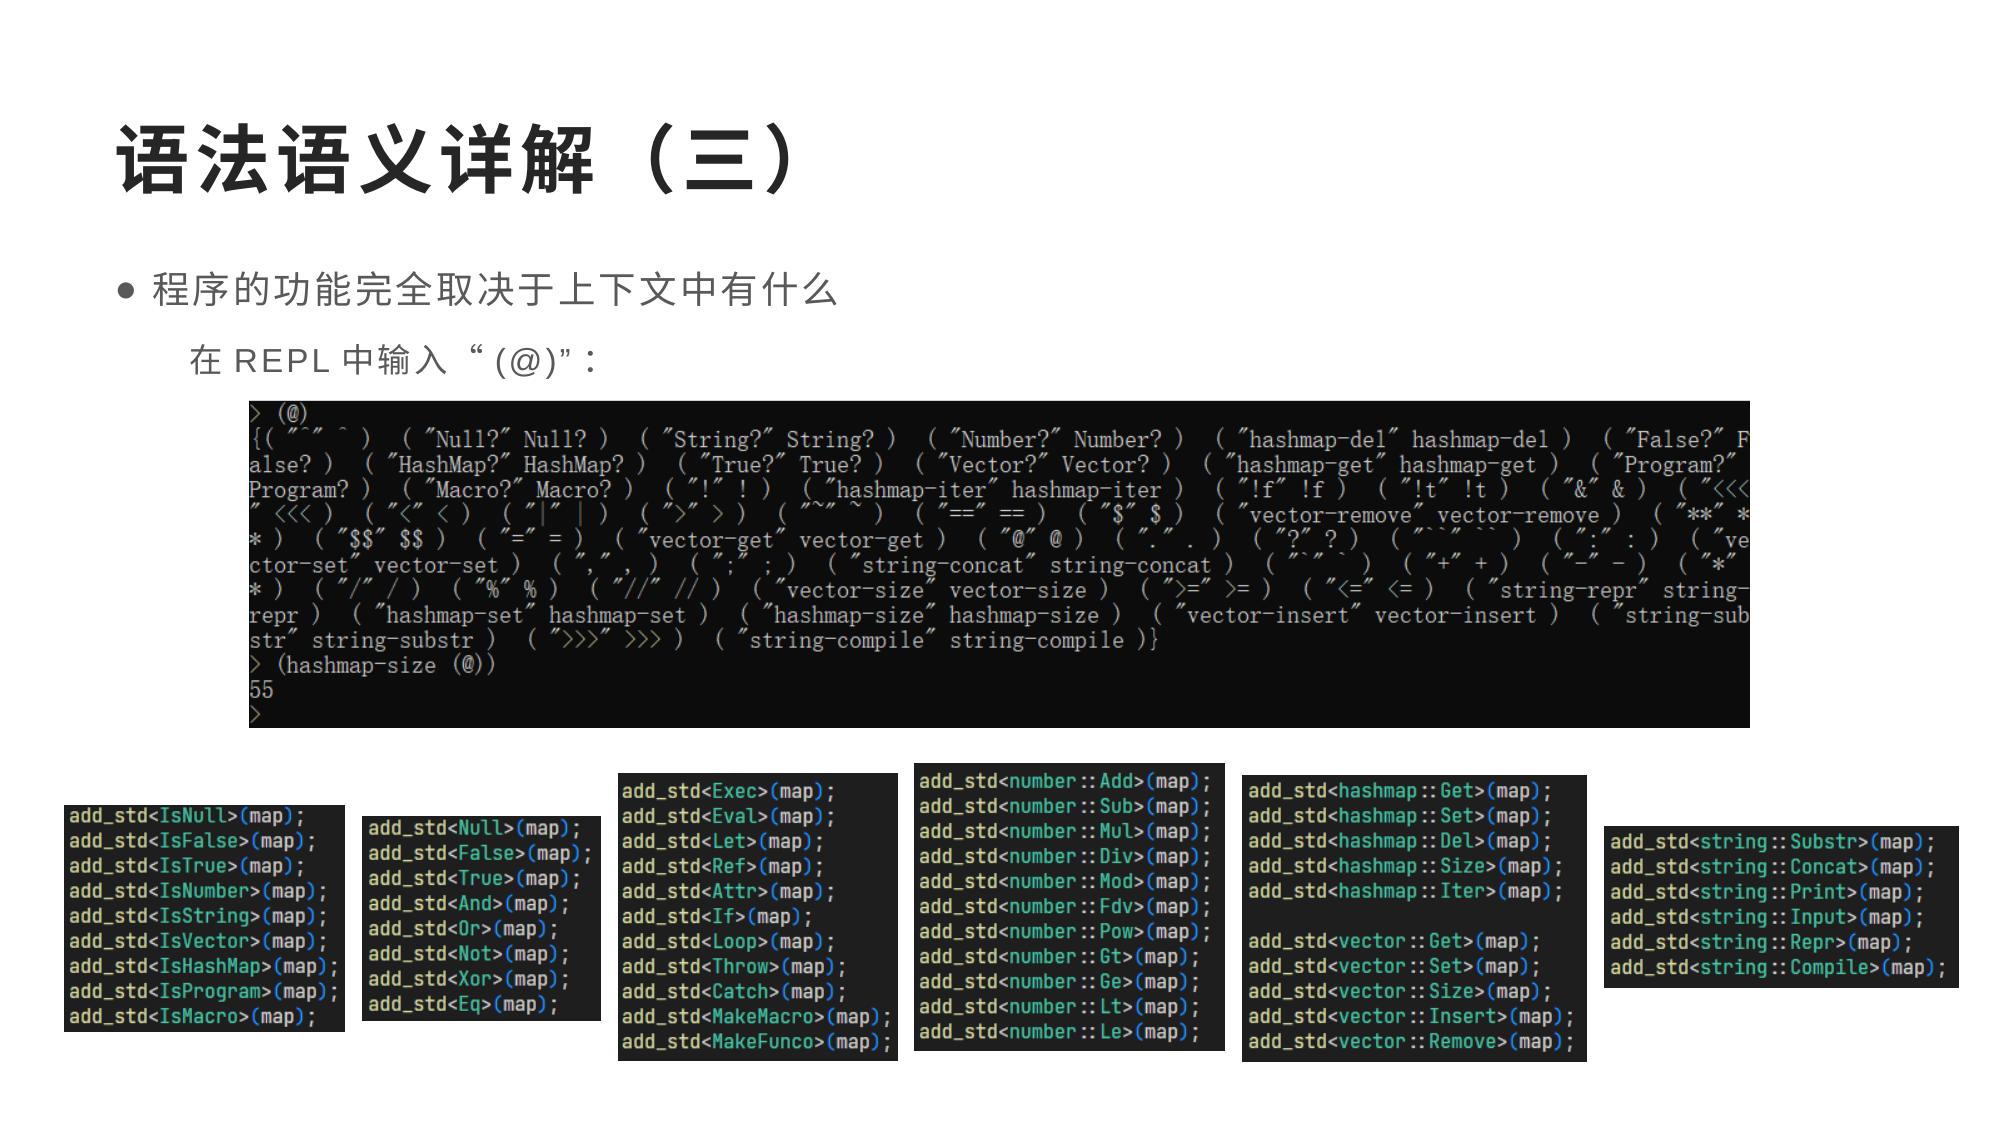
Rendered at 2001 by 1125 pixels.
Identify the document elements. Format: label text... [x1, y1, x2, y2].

picture [914, 763, 1225, 1051]
picture [1242, 775, 1587, 1062]
picture [64, 805, 345, 1032]
title 语法语义详解（三） [99, 99, 1900, 216]
picture [1604, 826, 1960, 988]
list 程序的功能完全取决于上下文中有什么 在REPL中输入“(@)”： [99, 244, 1900, 1026]
picture [249, 396, 1750, 729]
picture [361, 816, 601, 1021]
picture [618, 773, 898, 1061]
slide_number [1456, 1035, 1900, 1088]
